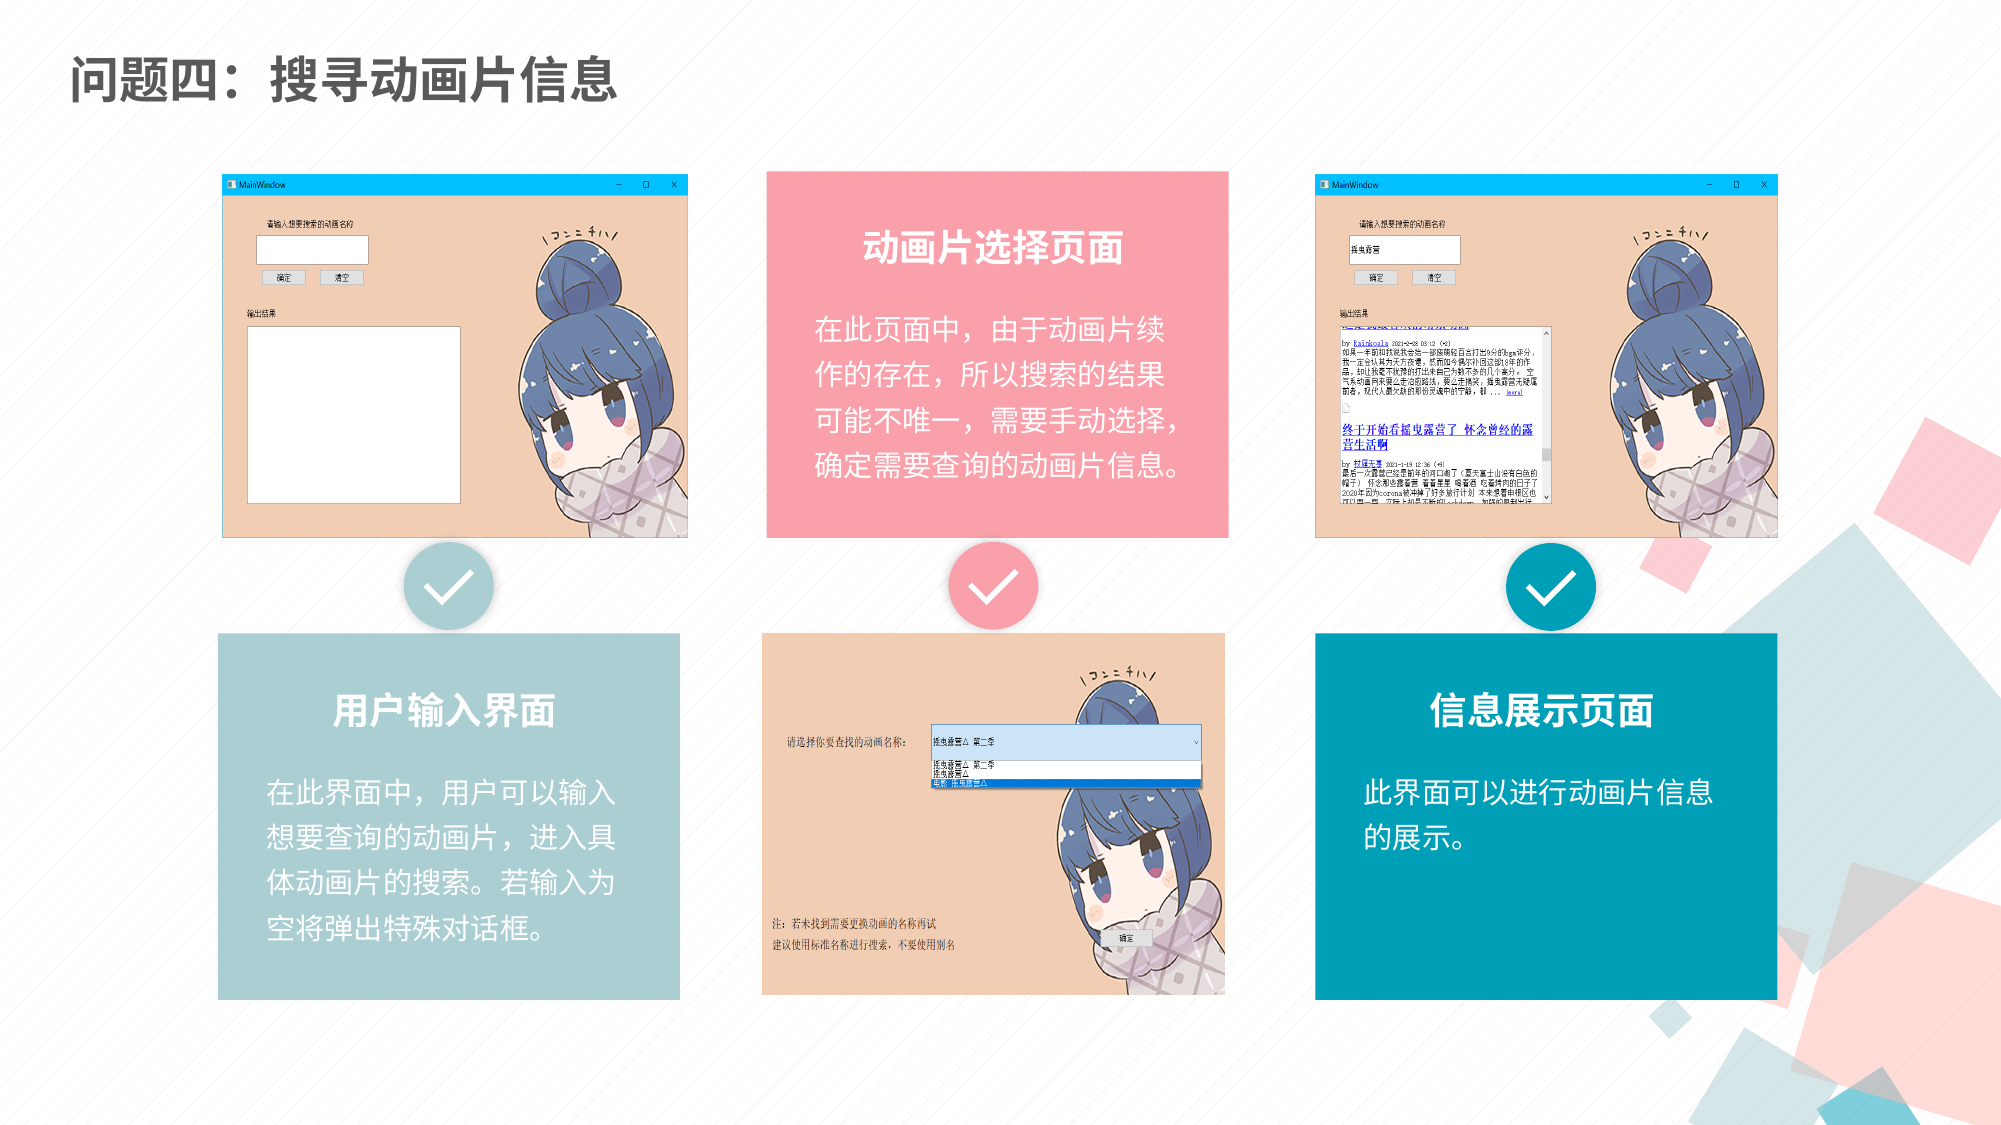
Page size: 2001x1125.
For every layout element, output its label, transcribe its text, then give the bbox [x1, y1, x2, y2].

picture [762, 633, 1225, 995]
picture [228, 181, 236, 188]
text_box [402, 541, 495, 631]
picture [1321, 181, 1328, 188]
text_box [1315, 633, 1778, 1000]
picture [222, 196, 688, 538]
text_box [422, 567, 476, 607]
text_box [1524, 568, 1578, 608]
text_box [948, 541, 1039, 630]
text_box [217, 633, 680, 1000]
picture [1315, 196, 1778, 538]
list 问题四：搜寻动画片信息 [54, 38, 975, 127]
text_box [766, 171, 1229, 538]
text_box [1505, 542, 1598, 632]
